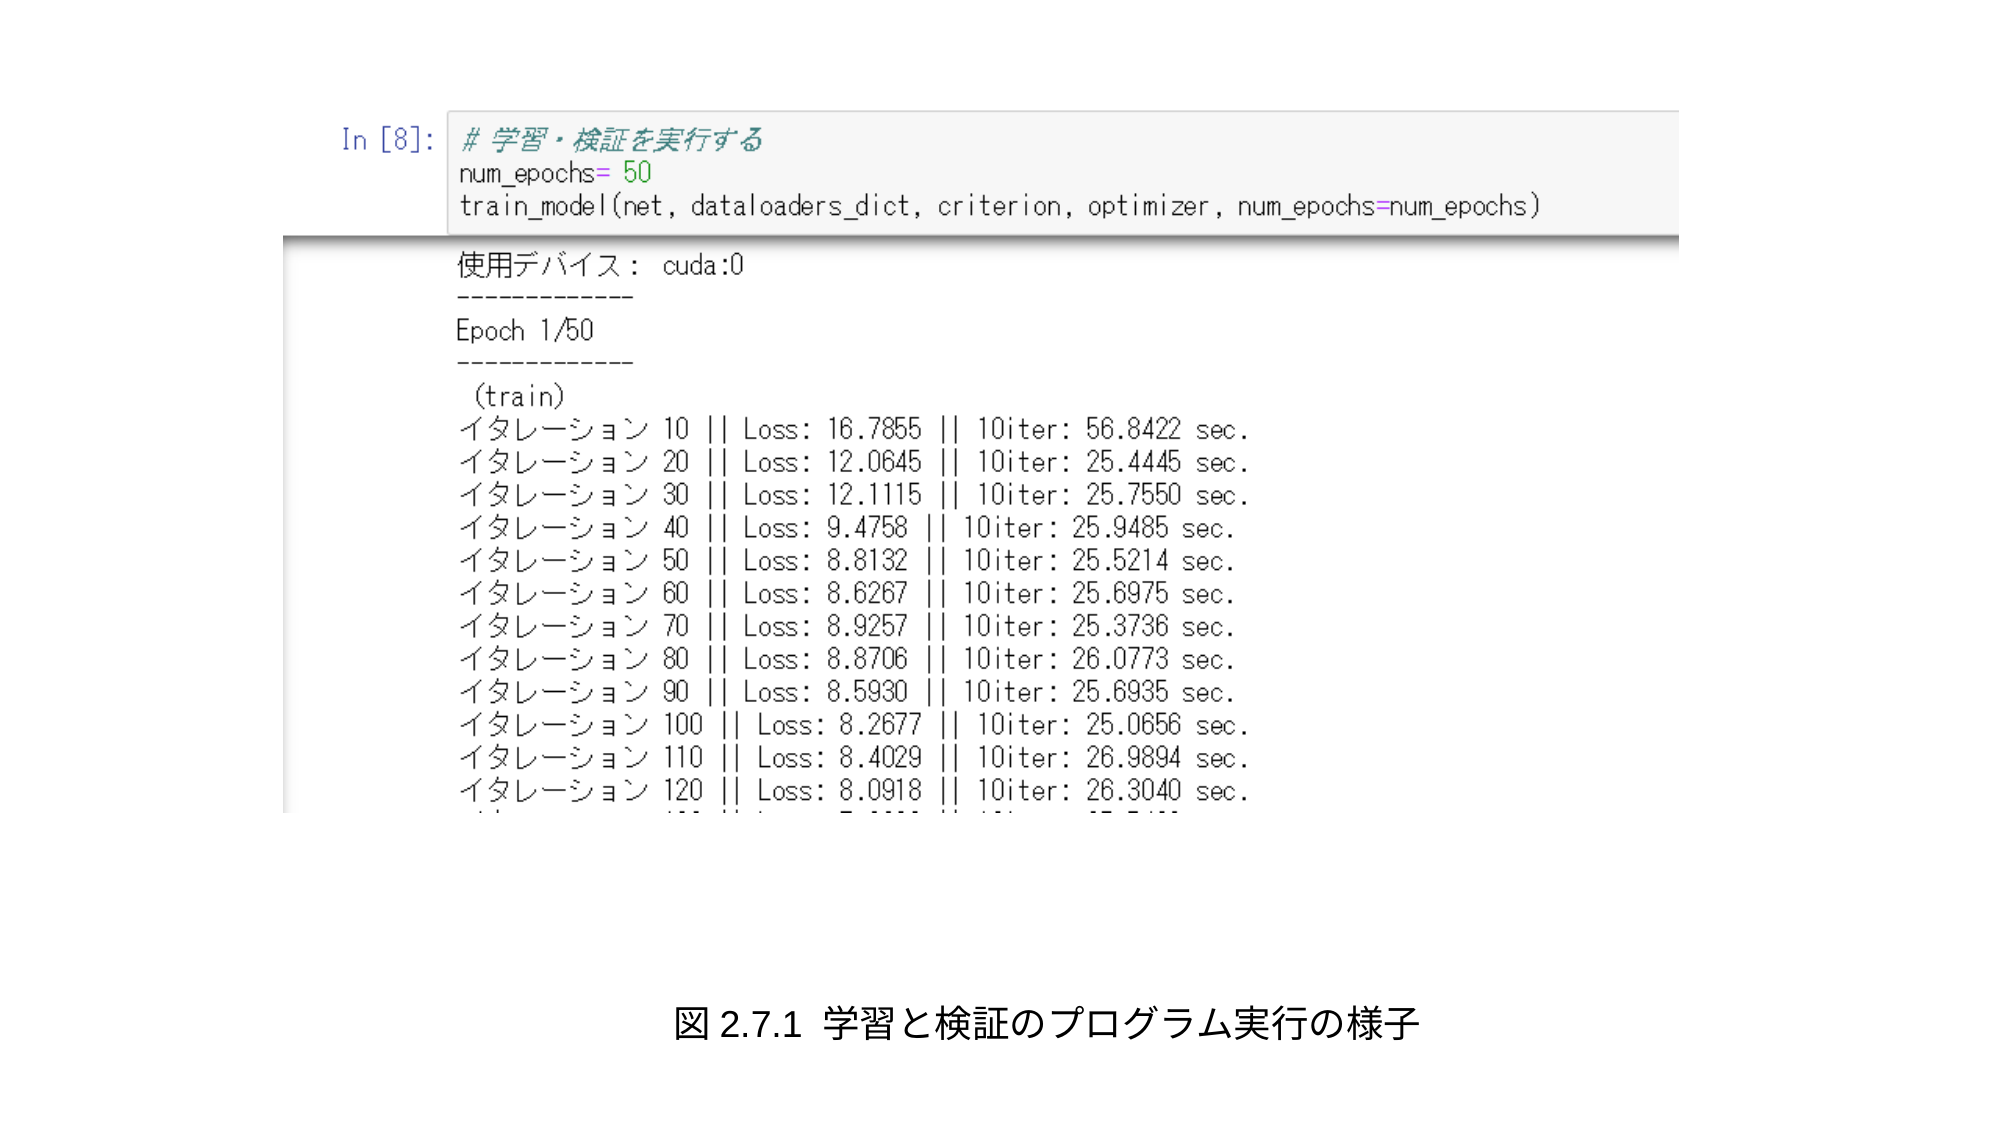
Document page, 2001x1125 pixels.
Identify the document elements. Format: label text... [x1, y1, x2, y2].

picture [283, 106, 1679, 813]
text_box 図2.7.1 学習と検証のプログラム実行の様子 [658, 992, 1588, 1053]
